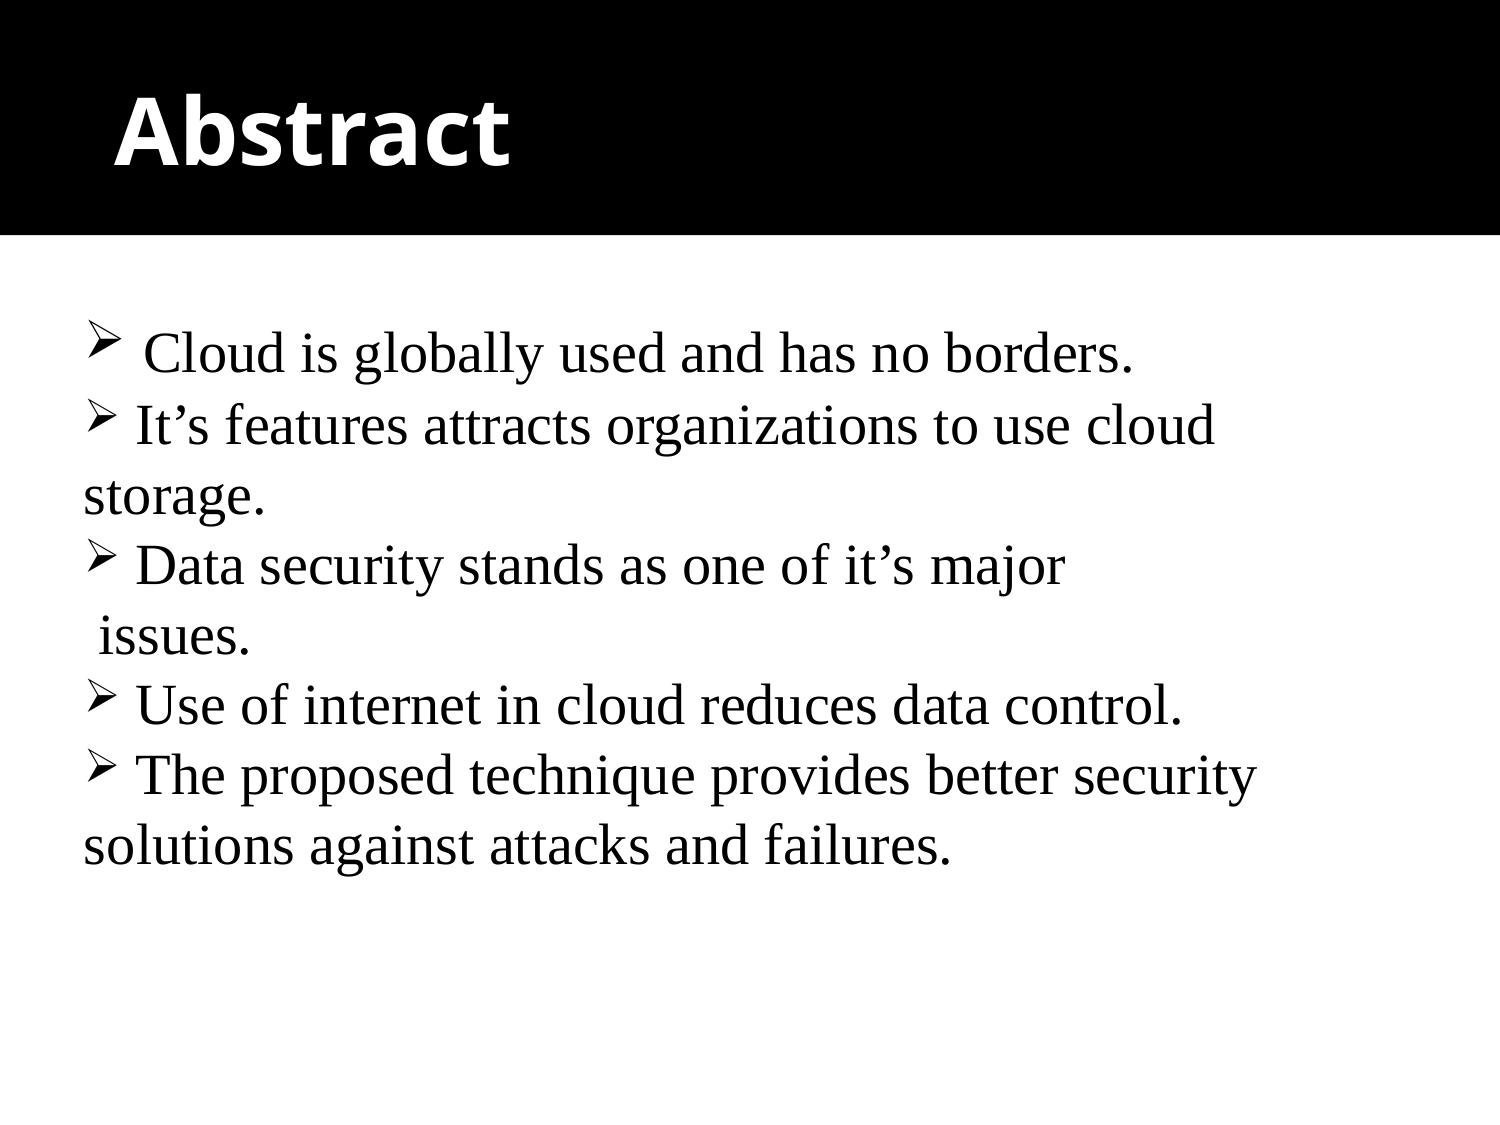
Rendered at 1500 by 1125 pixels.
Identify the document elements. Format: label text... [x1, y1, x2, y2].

text_box Cloud is globally used and has no borders. It’s features attracts organizations to use cloud storage. Data security stands as one of it’s major issues. Use of internet in cloud reduces data control. The proposed technique provides better security solutions against attacks and failures. [75, 291, 1425, 1050]
text_box Abstract [75, 25, 1425, 231]
